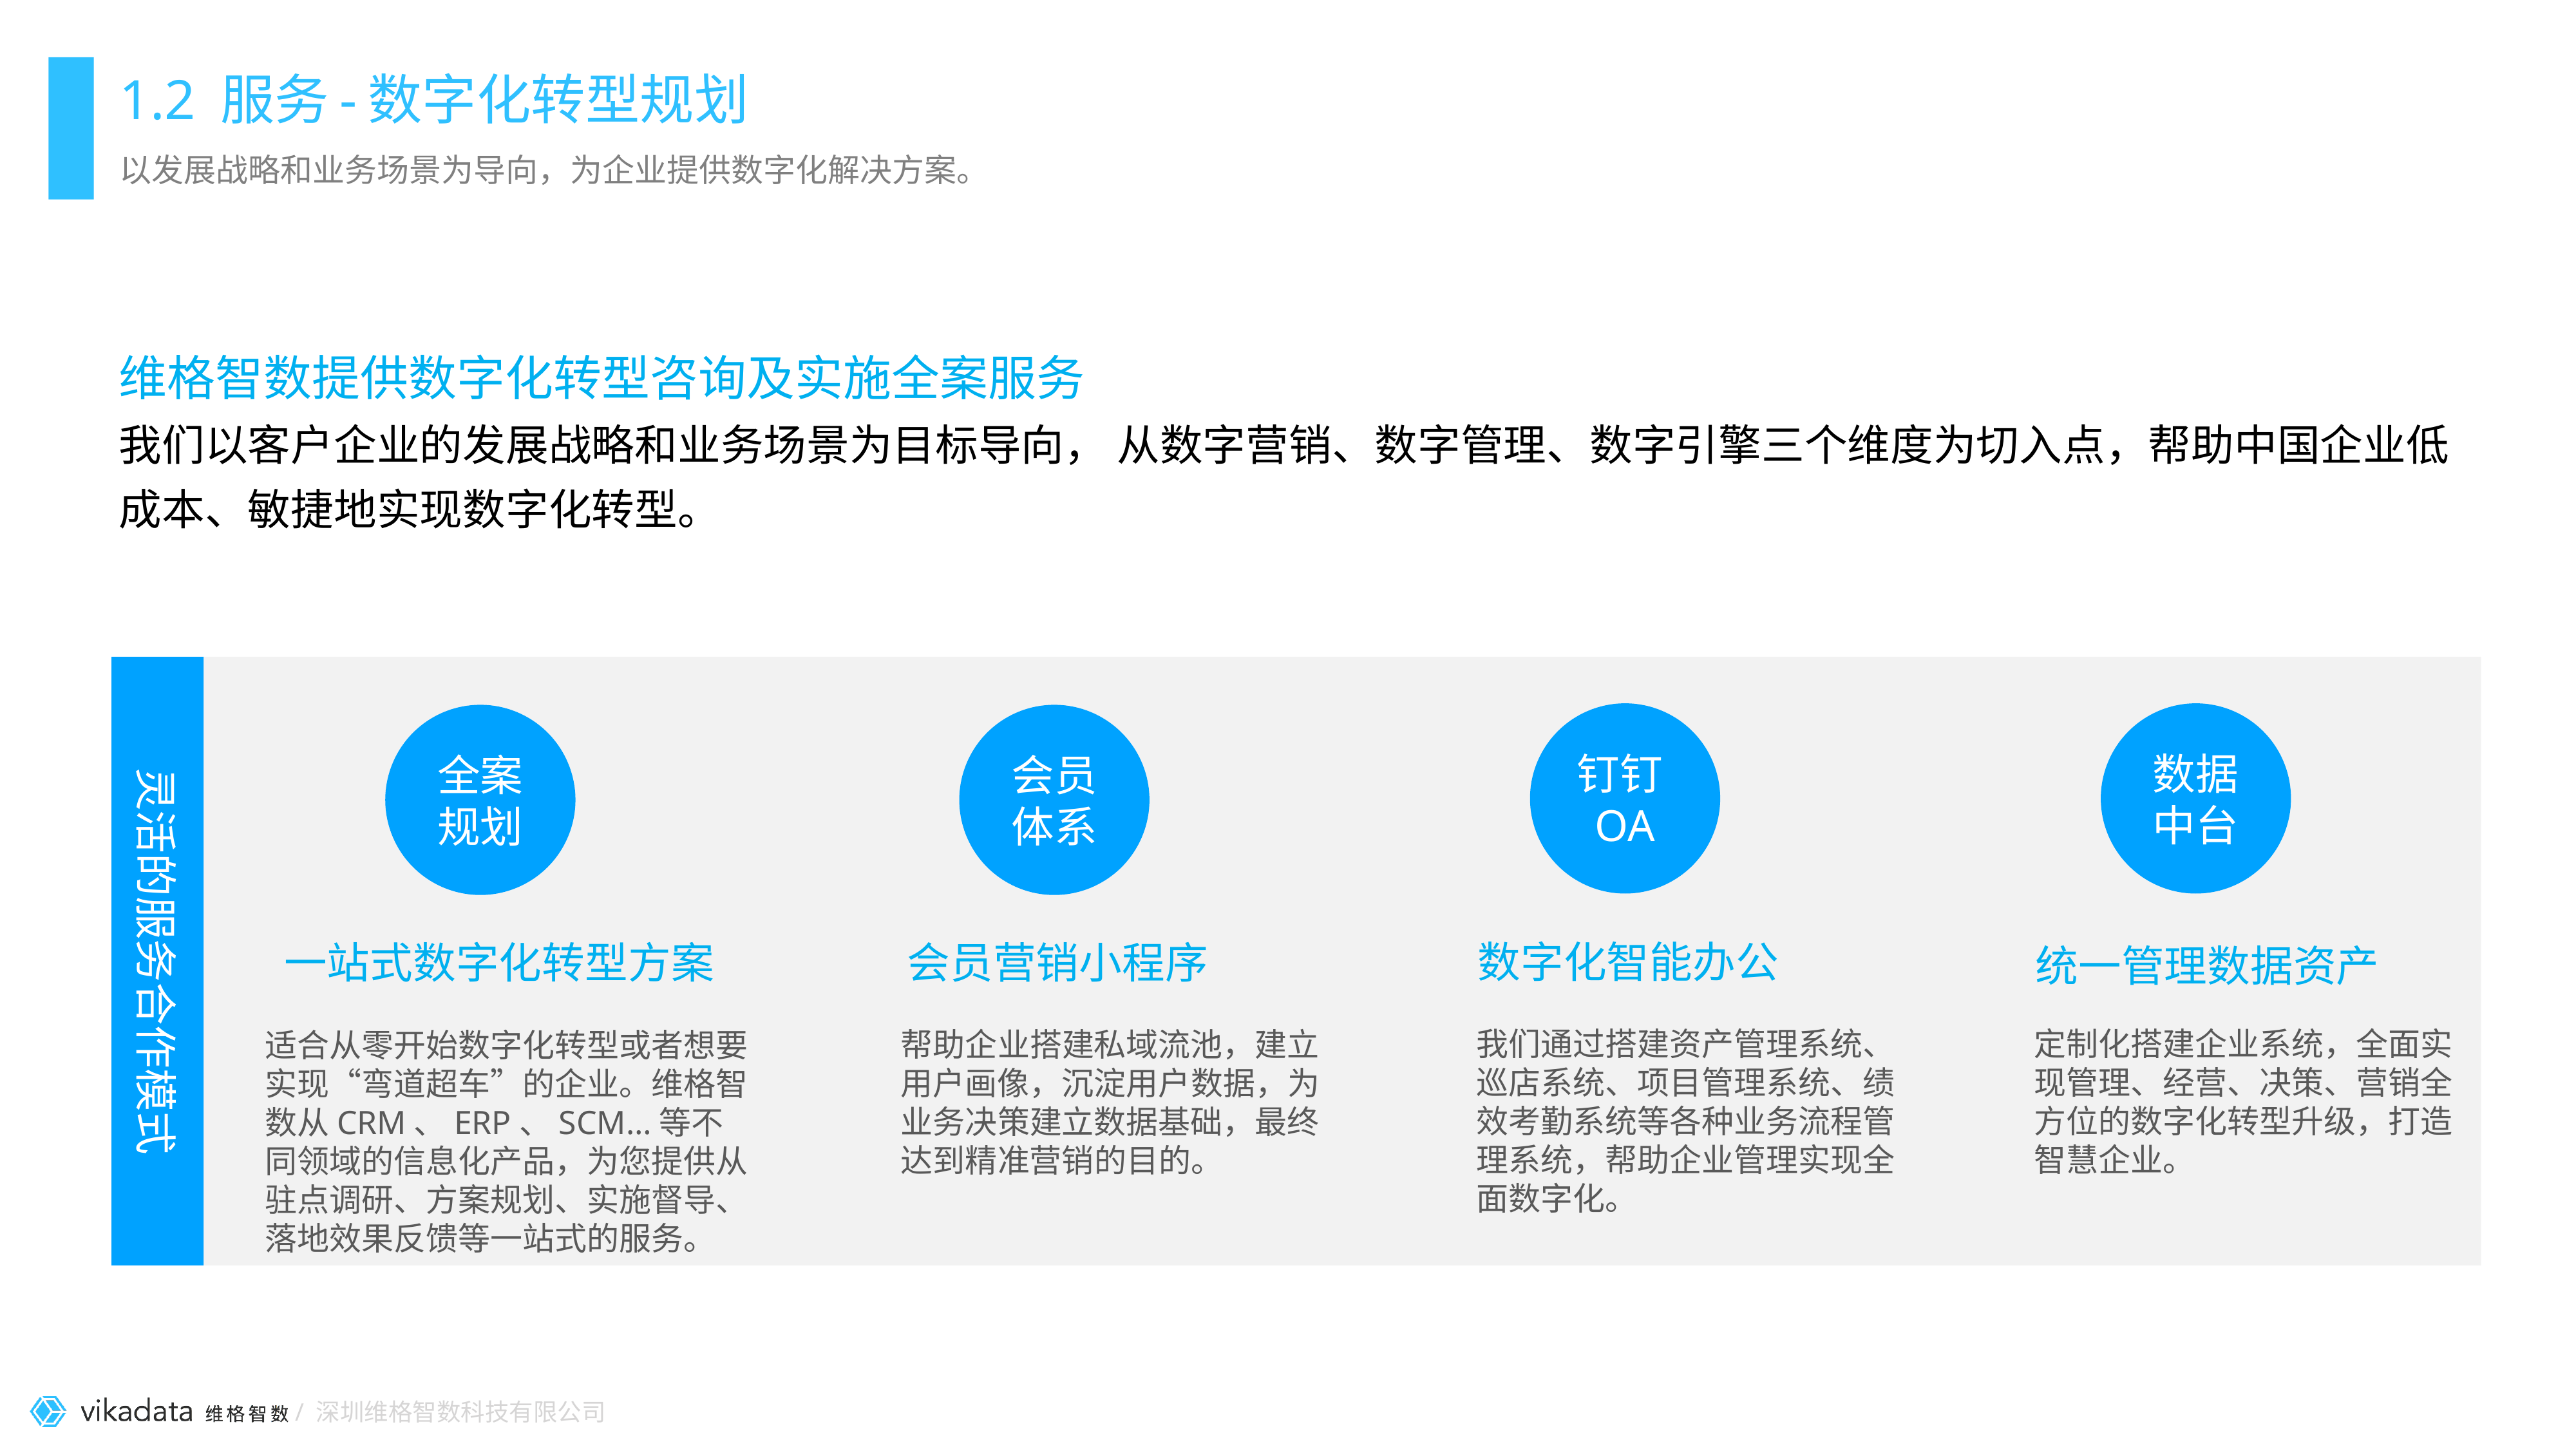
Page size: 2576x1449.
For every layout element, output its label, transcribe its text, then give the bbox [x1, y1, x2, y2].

text_box 帮助企业搭建私域流池，建立用户画像，沉淀用户数据，为业务决策建立数据基础，最终达到精准营销的目的。 [893, 1017, 1347, 1187]
list 以发展战略和业务场景为导向，为企业提供数字化解决方案。 [111, 122, 1063, 216]
text_box 数字化智能办公 [1470, 927, 1786, 994]
title 1.2 服务-数字化转型规划 [111, 57, 2453, 138]
text_box 定制化搭建企业系统，全面实现管理、经营、决策、营销全方位的数字化转型升级，打造智慧企业。 [2026, 1016, 2465, 1186]
text_box 统一管理数据资产 [2028, 931, 2387, 998]
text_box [1530, 703, 1721, 894]
text_box [385, 705, 576, 895]
picture [12, 1372, 329, 1449]
text_box 会员营销小程序 [899, 927, 1216, 995]
text_box 维格智数提供数字化转型咨询及实施全案服务 我们以客户企业的发展战略和业务场景为目标导向， 从数字营销、数字管理、数字引擎三个维度为切入点，帮助中国企业低成本、敏捷地实现数字化转型。 [111, 325, 2481, 542]
text_box [191, 656, 204, 1265]
text_box 我们通过搭建资产管理系统、巡店系统、项目管理系统、绩效考勤系统等各种业务流程管理系统，帮助企业管理实现全面数字化。 [1469, 1016, 1908, 1224]
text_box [2100, 703, 2291, 894]
text_box 灵活的服务合作模式 [124, 656, 191, 1265]
text_box [204, 656, 2481, 1265]
text_box [111, 656, 124, 1265]
text_box 一站式数字化转型方案 [276, 927, 722, 994]
text_box 全案 规划 [414, 741, 547, 859]
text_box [959, 705, 1150, 895]
text_box 适合从零开始数字化转型或者想要实现“弯道超车”的企业。维格智数从CRM、ERP、SCM…等不同领域的信息化产品，为您提供从驻点调研、方案规划、实施督导、落地效果反馈等一站式的服务。 [257, 1017, 758, 1264]
